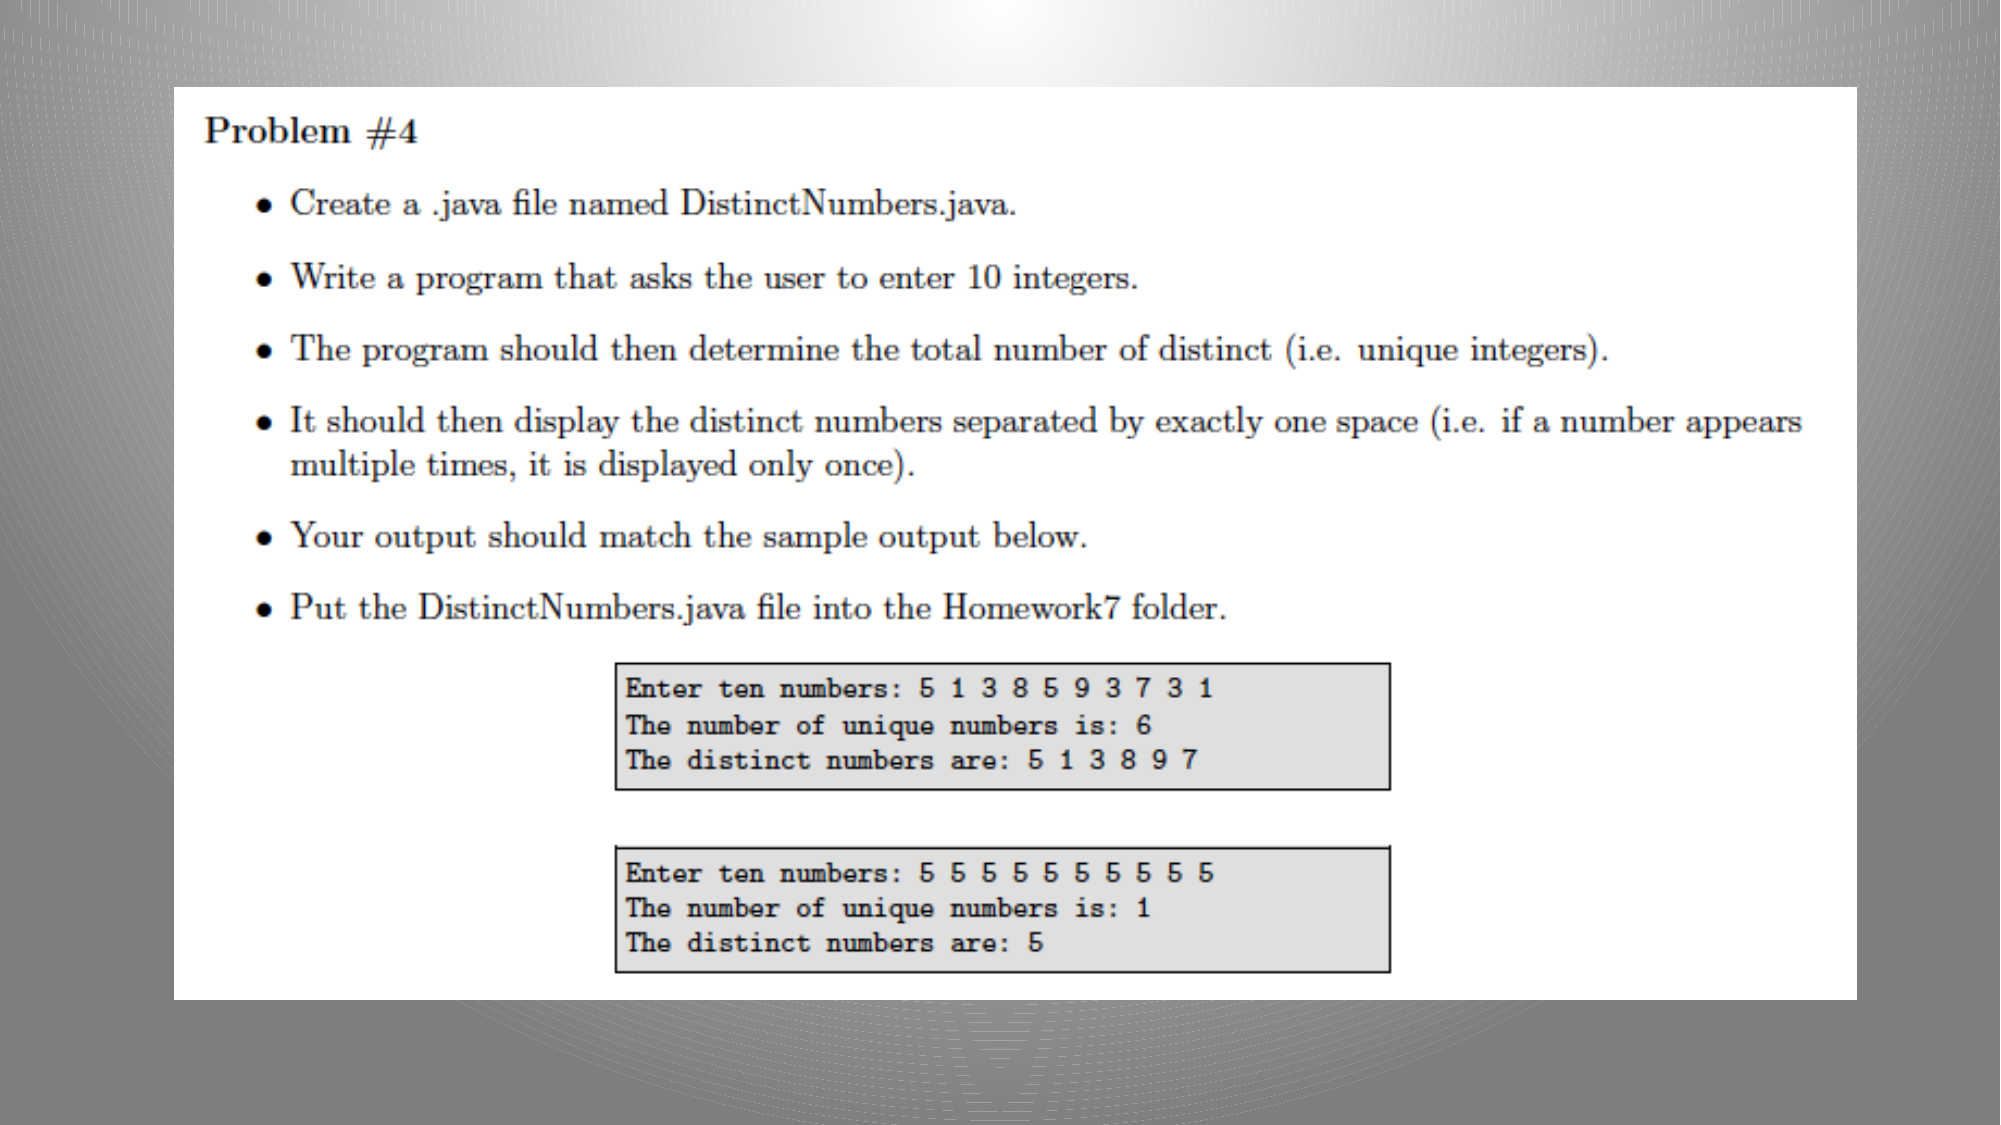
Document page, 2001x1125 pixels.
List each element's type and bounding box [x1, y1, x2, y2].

picture [174, 87, 1857, 1001]
